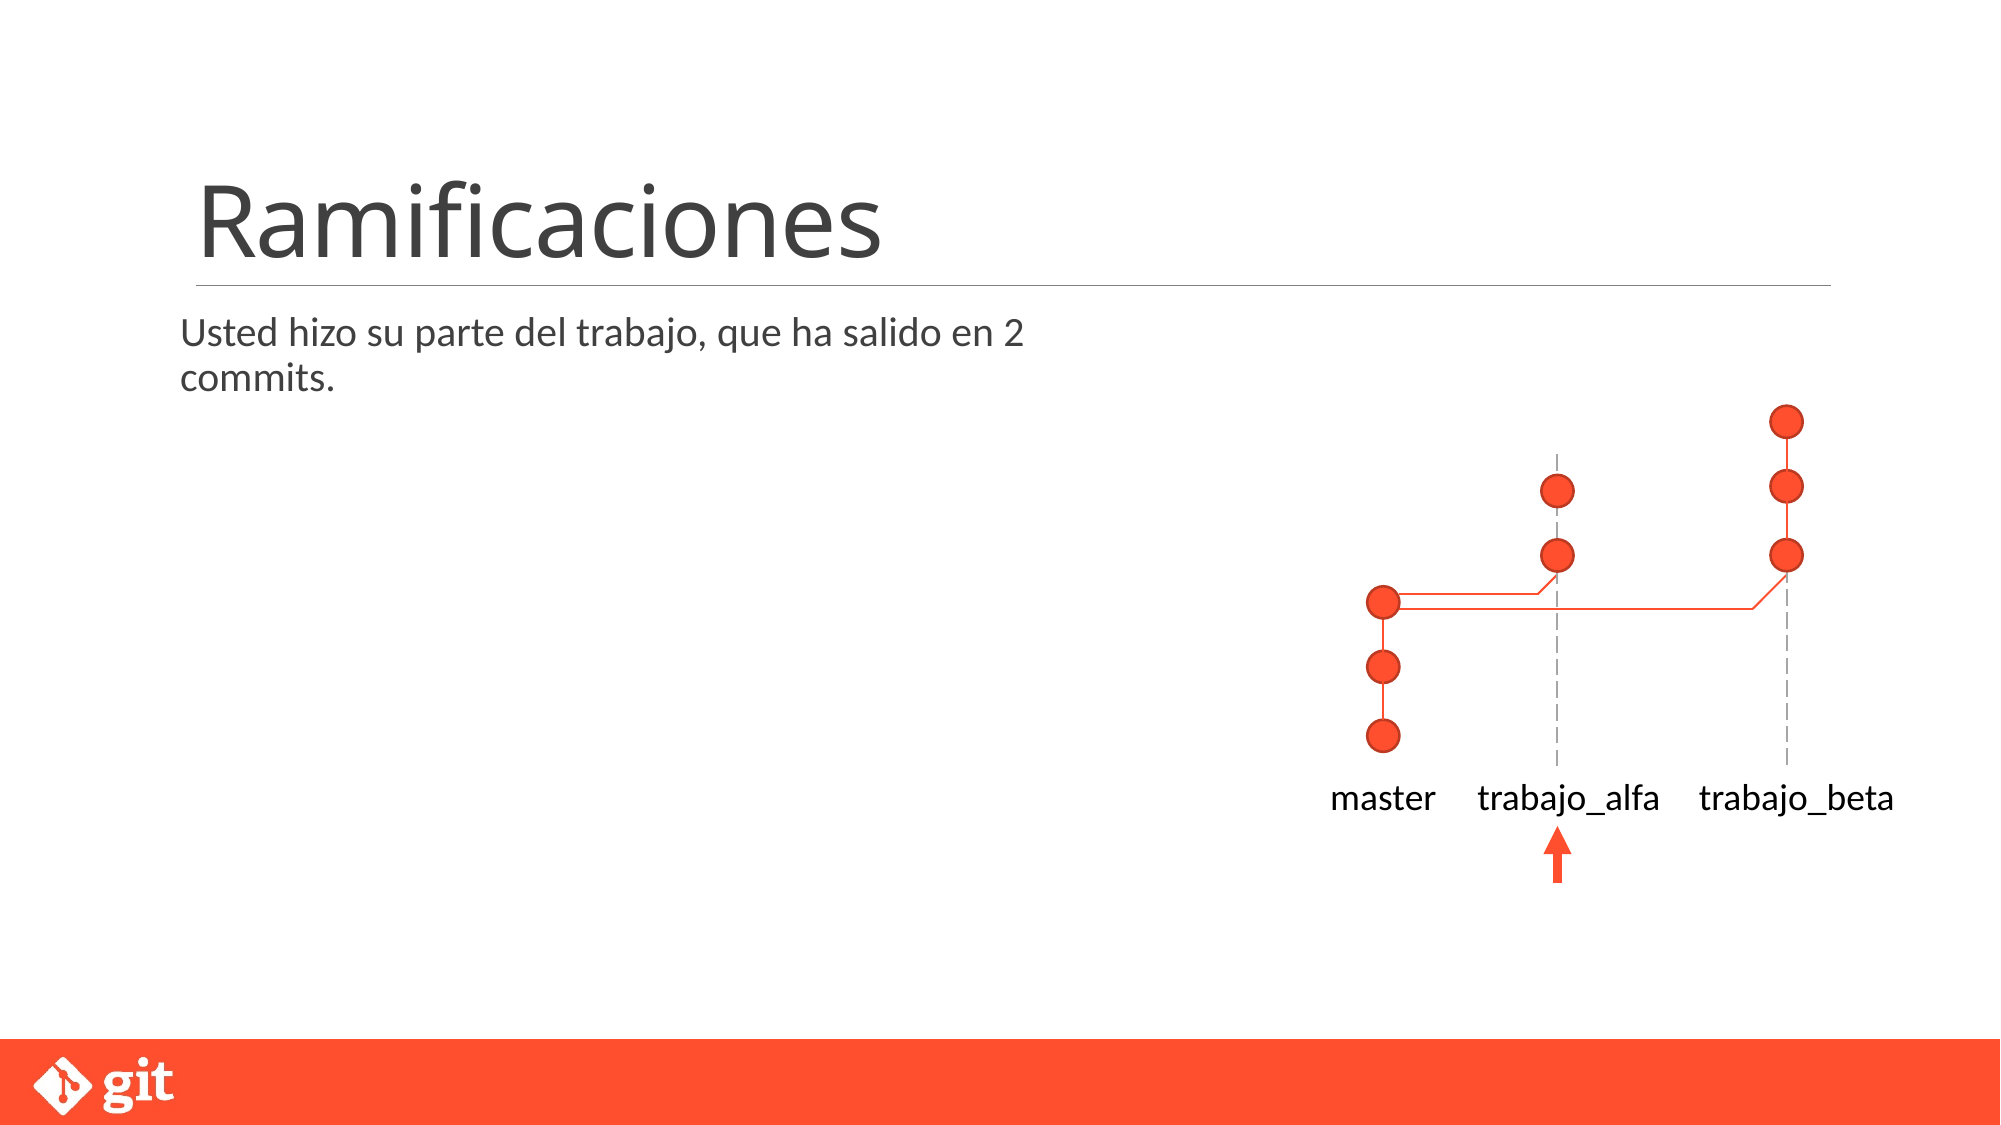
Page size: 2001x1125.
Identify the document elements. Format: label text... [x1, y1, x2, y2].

text_box [1365, 584, 1401, 620]
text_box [1752, 574, 1783, 610]
text_box [1567, 476, 1575, 506]
text_box [1769, 469, 1783, 504]
title Ramificaciones [180, 47, 1830, 285]
text_box [1365, 718, 1401, 754]
text_box [1796, 541, 1805, 570]
text_box [1567, 541, 1575, 570]
picture [26, 1053, 181, 1119]
text_box trabajo_beta [1682, 765, 1911, 826]
text_box trabajo_alfa [1454, 765, 1682, 826]
text_box [1797, 472, 1805, 501]
text_box [1365, 649, 1379, 684]
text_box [1537, 573, 1554, 595]
list Usted hizo su parte del trabajo, que ha salido en 2 commits. [180, 302, 1094, 963]
text_box [1769, 538, 1783, 571]
text_box master [1311, 765, 1454, 826]
text_box [1540, 474, 1554, 508]
text_box [1769, 404, 1805, 439]
text_box [1540, 538, 1554, 571]
text_box [1393, 652, 1401, 682]
